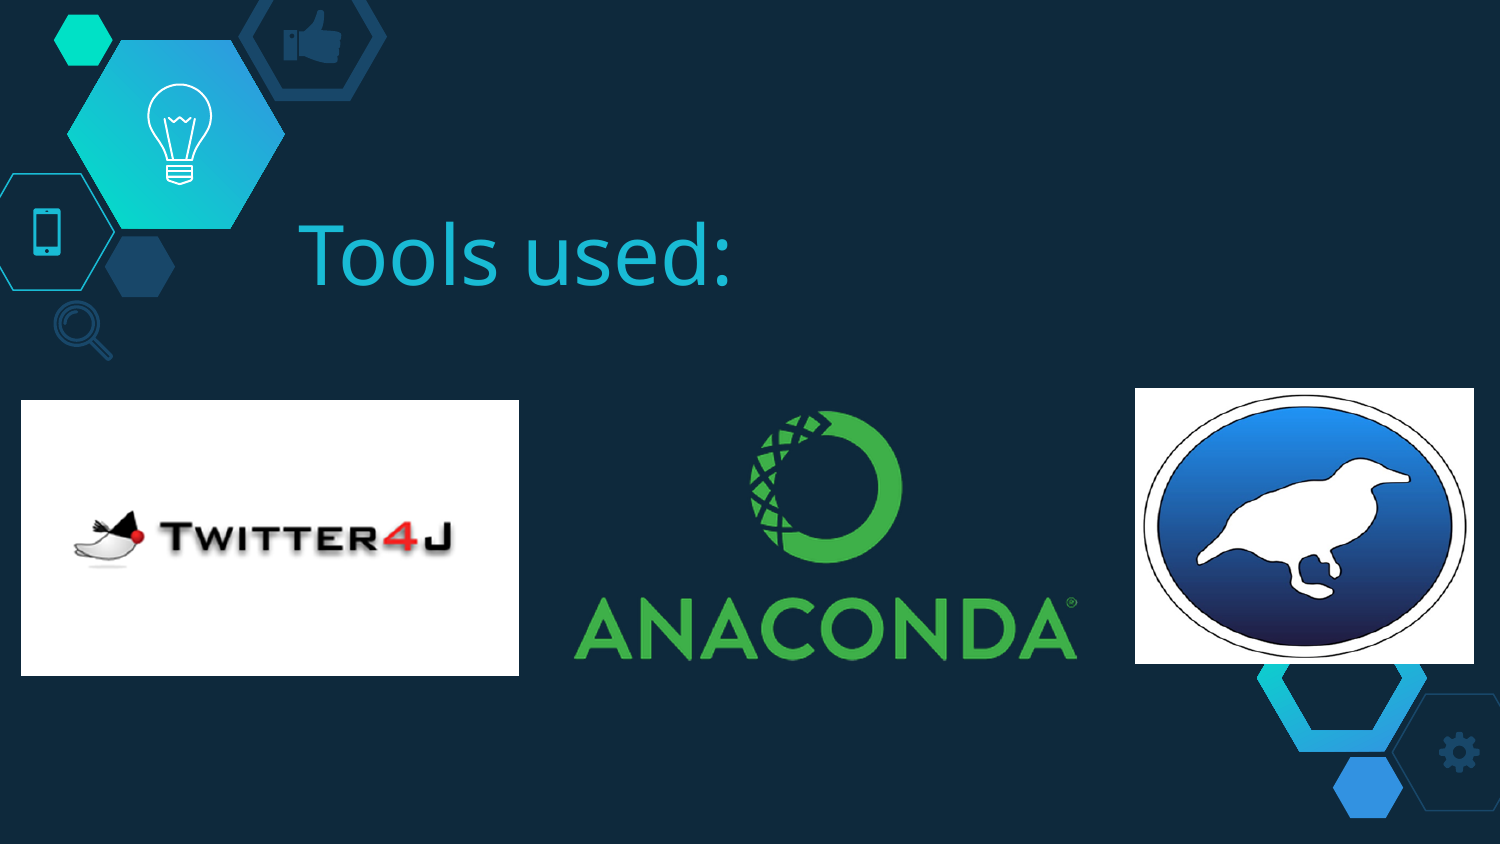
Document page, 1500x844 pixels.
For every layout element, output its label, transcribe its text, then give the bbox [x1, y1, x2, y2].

picture [1135, 387, 1474, 665]
picture [568, 406, 1086, 665]
title Tools used: [283, 189, 1095, 317]
picture [21, 400, 520, 677]
